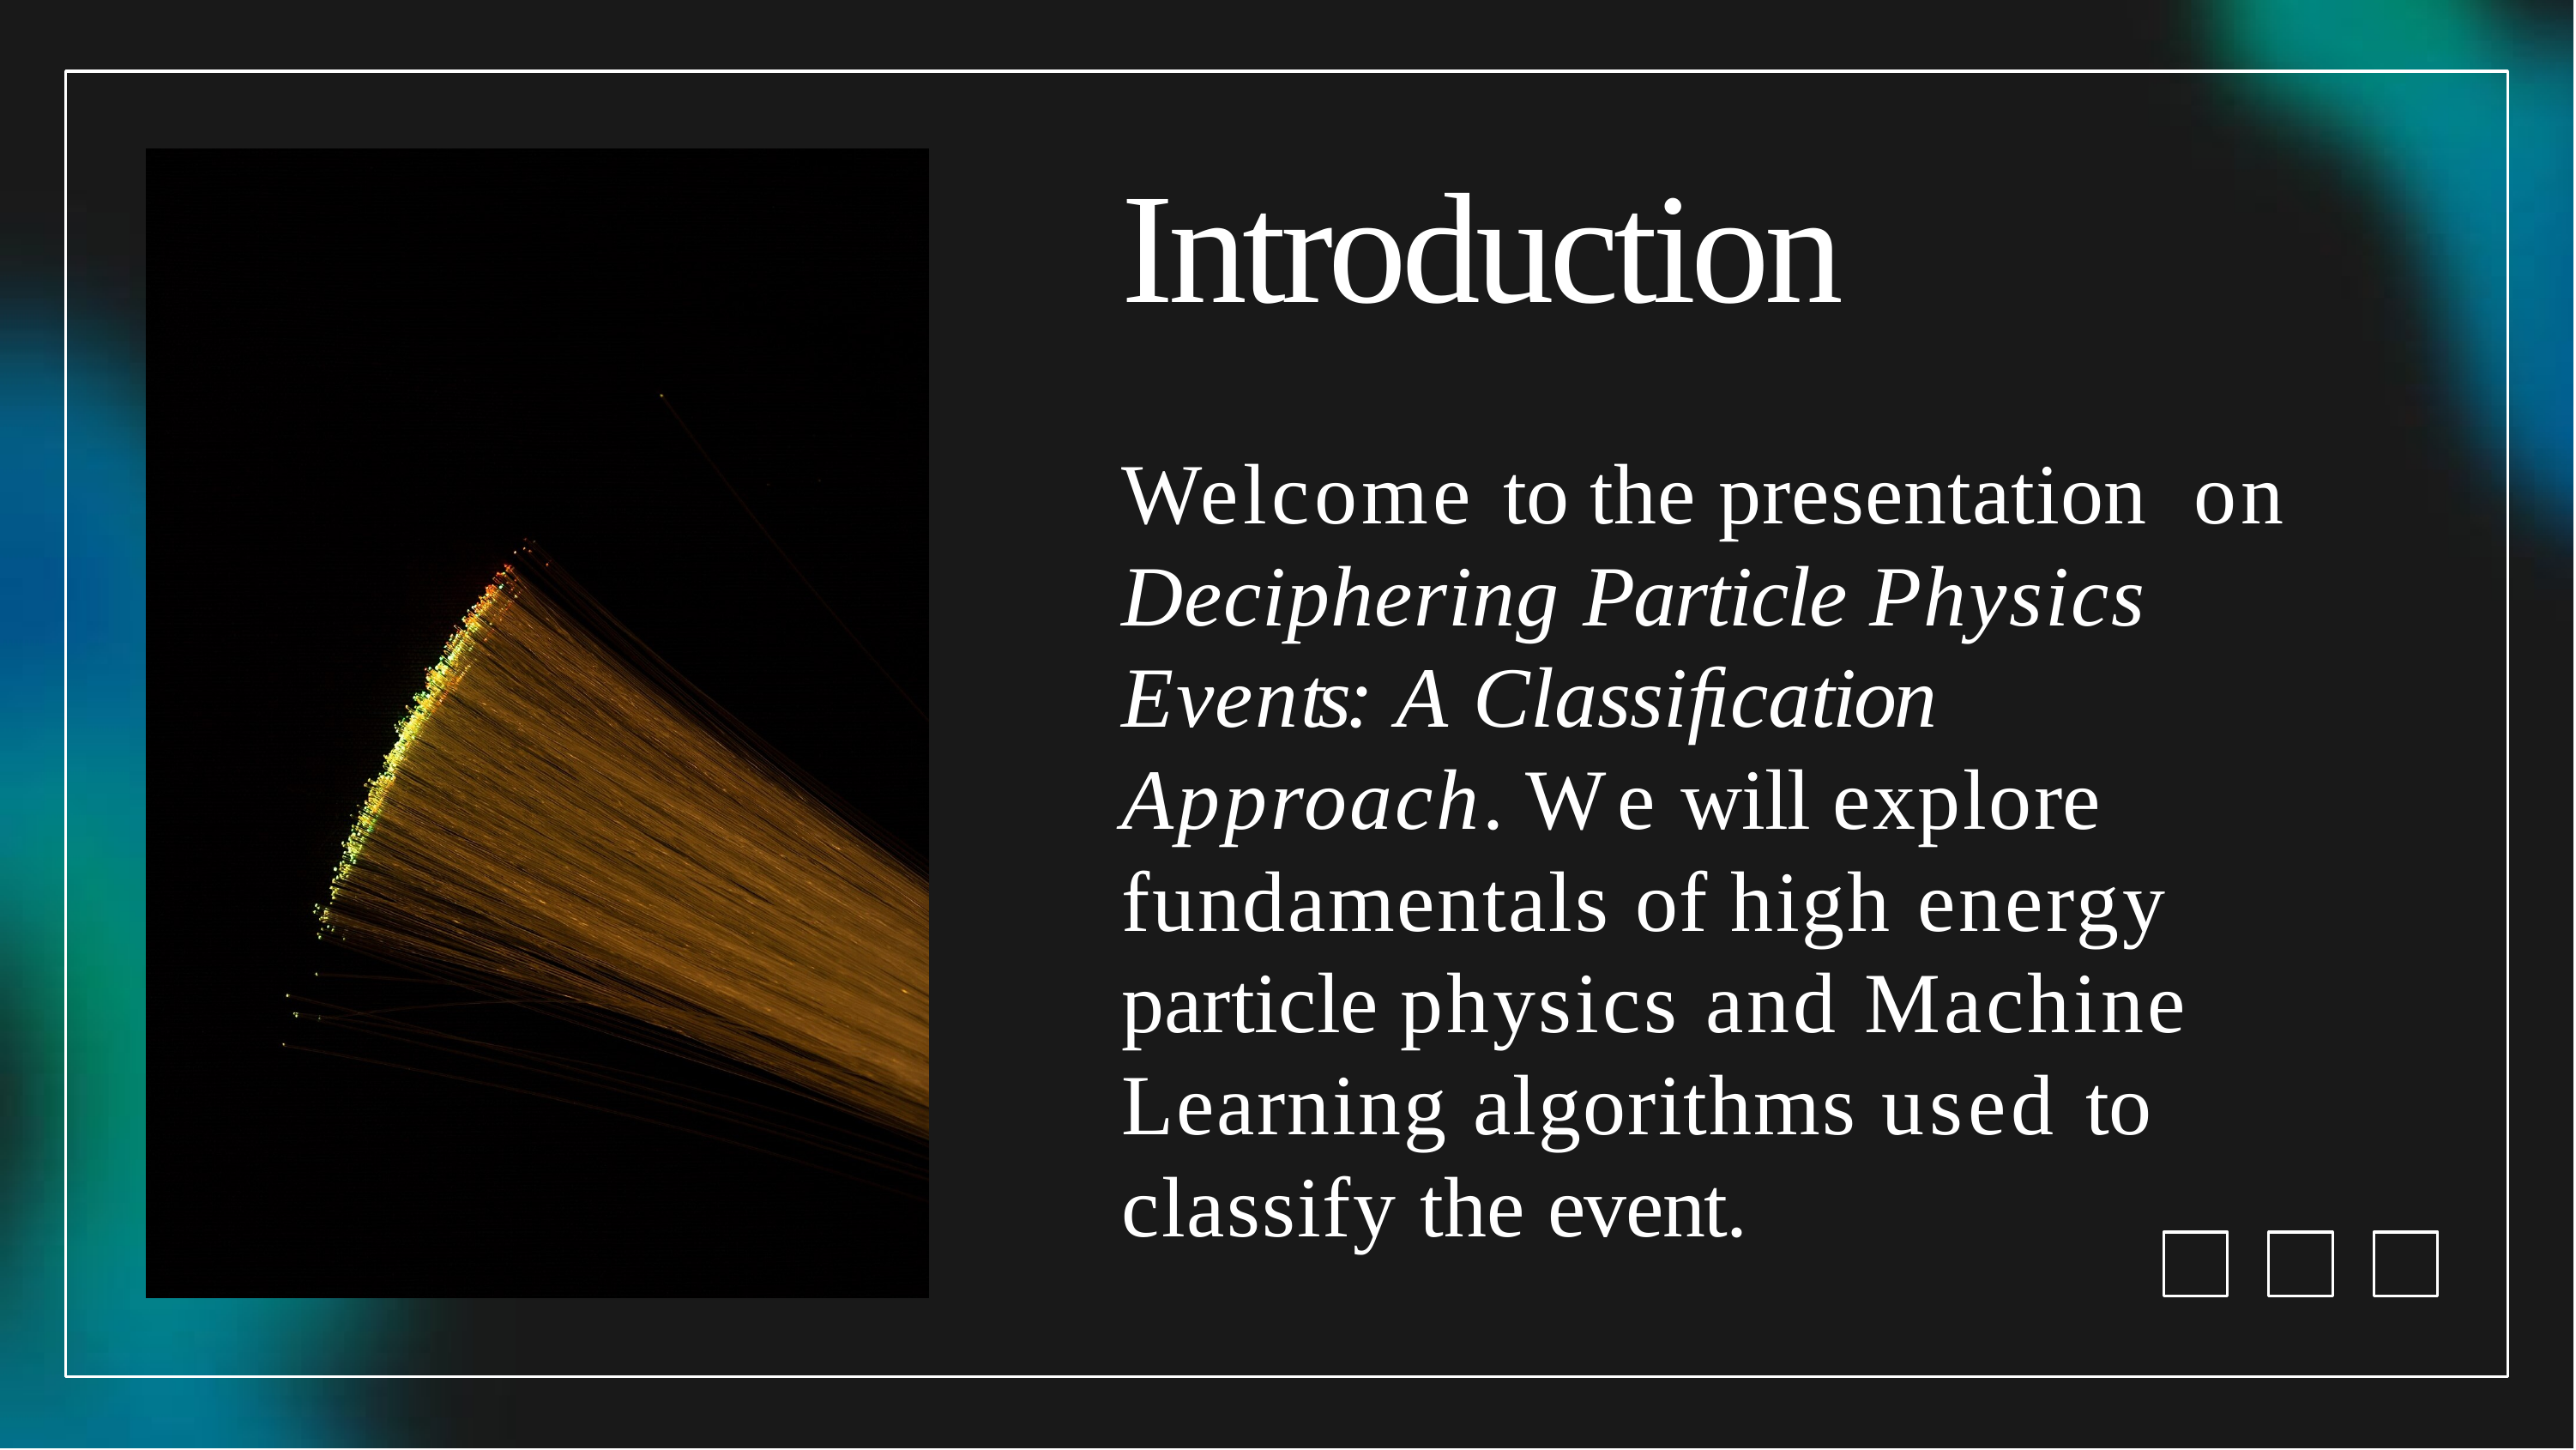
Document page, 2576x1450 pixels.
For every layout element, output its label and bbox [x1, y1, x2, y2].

text_box [0, 0, 2574, 1448]
